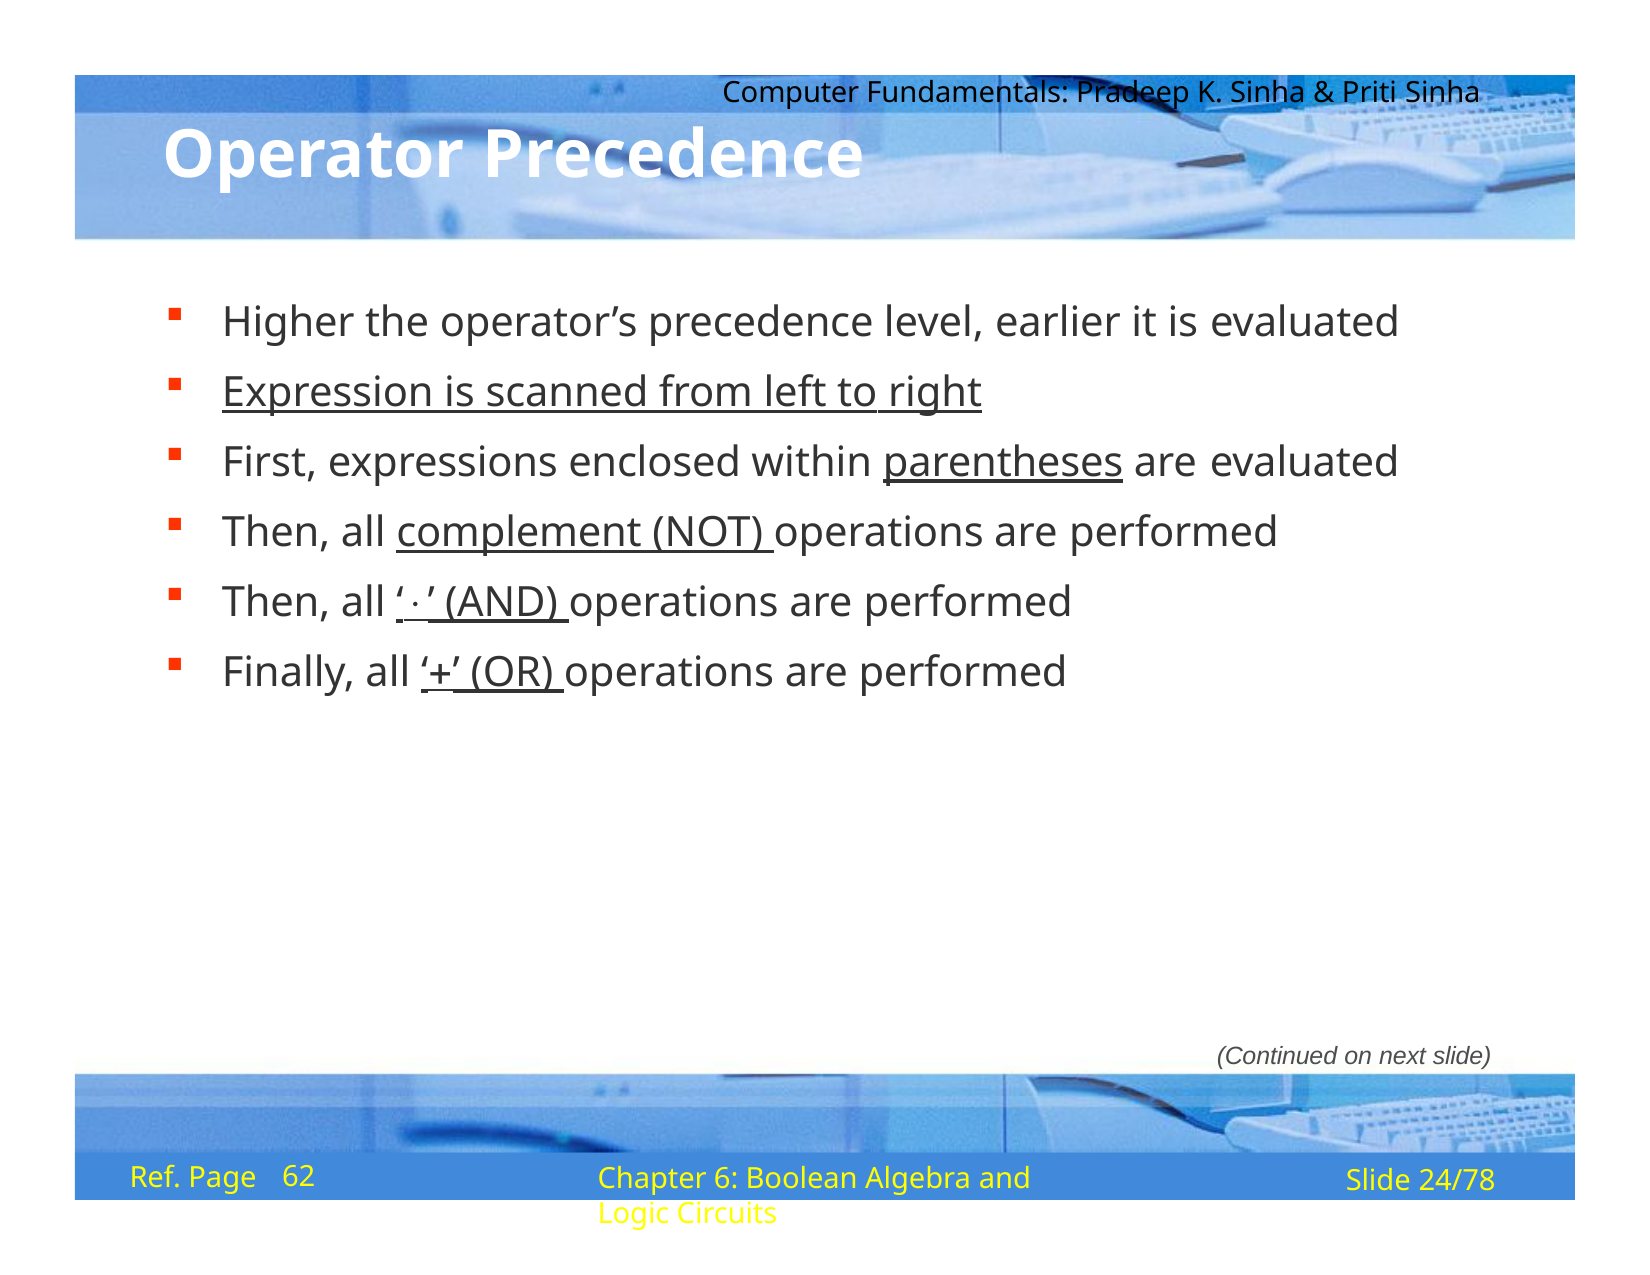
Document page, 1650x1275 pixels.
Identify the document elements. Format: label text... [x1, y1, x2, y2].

text_box Computer Fundamentals: Pradeep K. Sinha & Priti Sinha [720, 71, 1554, 109]
text_box [74, 1035, 1575, 1200]
picture [954, 75, 1575, 241]
text_box (Continued on next slide) [1214, 1037, 1495, 1070]
text_box Higher the operator’s precedence level, earlier it is evaluated Expression is scanned from left to right First, expressions enclosed within parentheses are evaluated Then, all complement (NOT) operations are performed Then, all ‘’ (AND) operations are performed Finally, all ‘’ (OR) operations are performed [163, 272, 1505, 695]
text_box 62 [279, 1155, 322, 1193]
slide_number Ref. Page [127, 1156, 260, 1275]
picture [74, 75, 720, 241]
text_box Slide 24/78 [1343, 1159, 1499, 1271]
footer Chapter 6: Boolean Algebra and Logic Circuits [595, 1157, 1073, 1275]
title Operator Precedence [159, 109, 954, 325]
